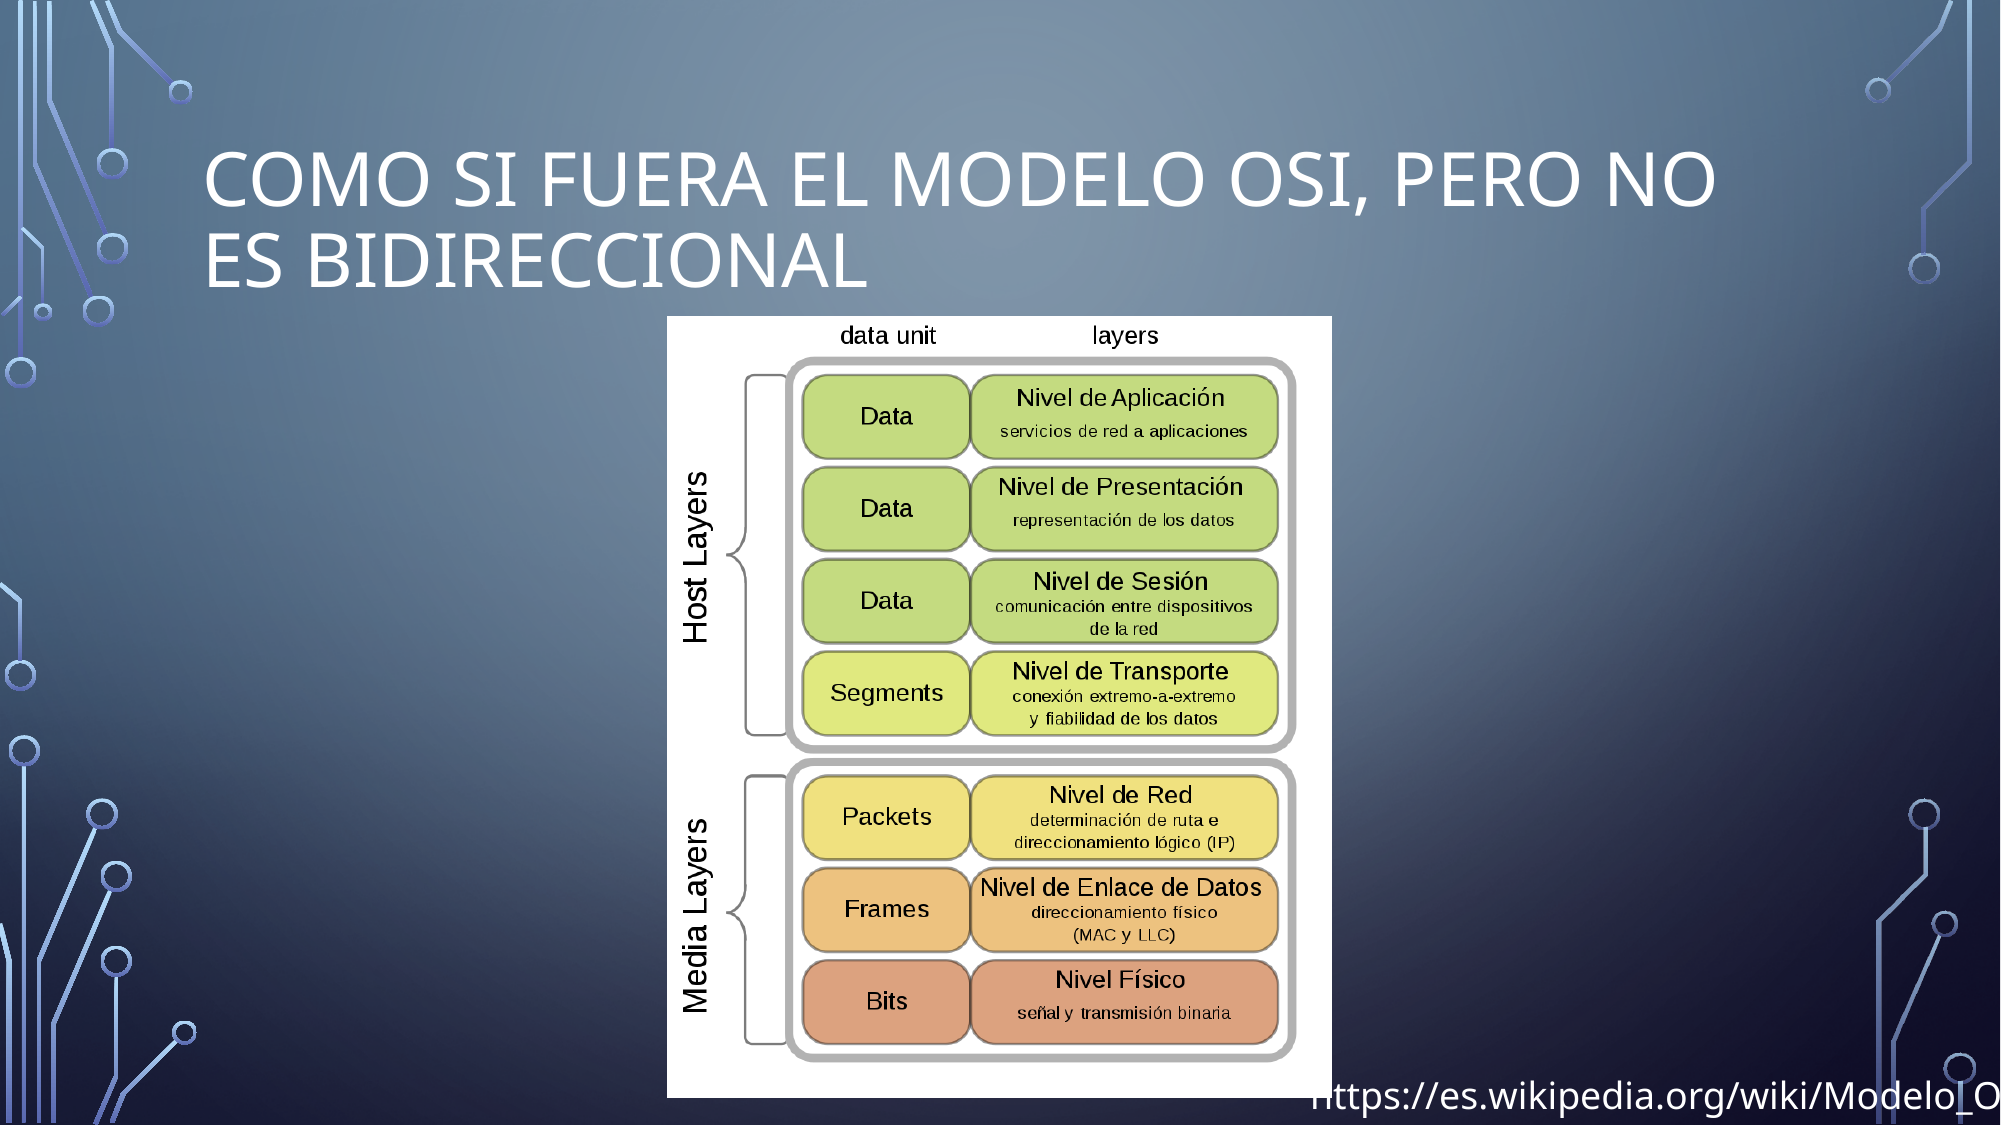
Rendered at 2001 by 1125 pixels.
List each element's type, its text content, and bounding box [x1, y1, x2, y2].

title Como si fuera el modelo OSI, pero no es bidireccional [187, 101, 1813, 344]
picture [667, 316, 1332, 1099]
text_box https://es.wikipedia.org/wiki/Modelo_OSI [1295, 1064, 2000, 1125]
